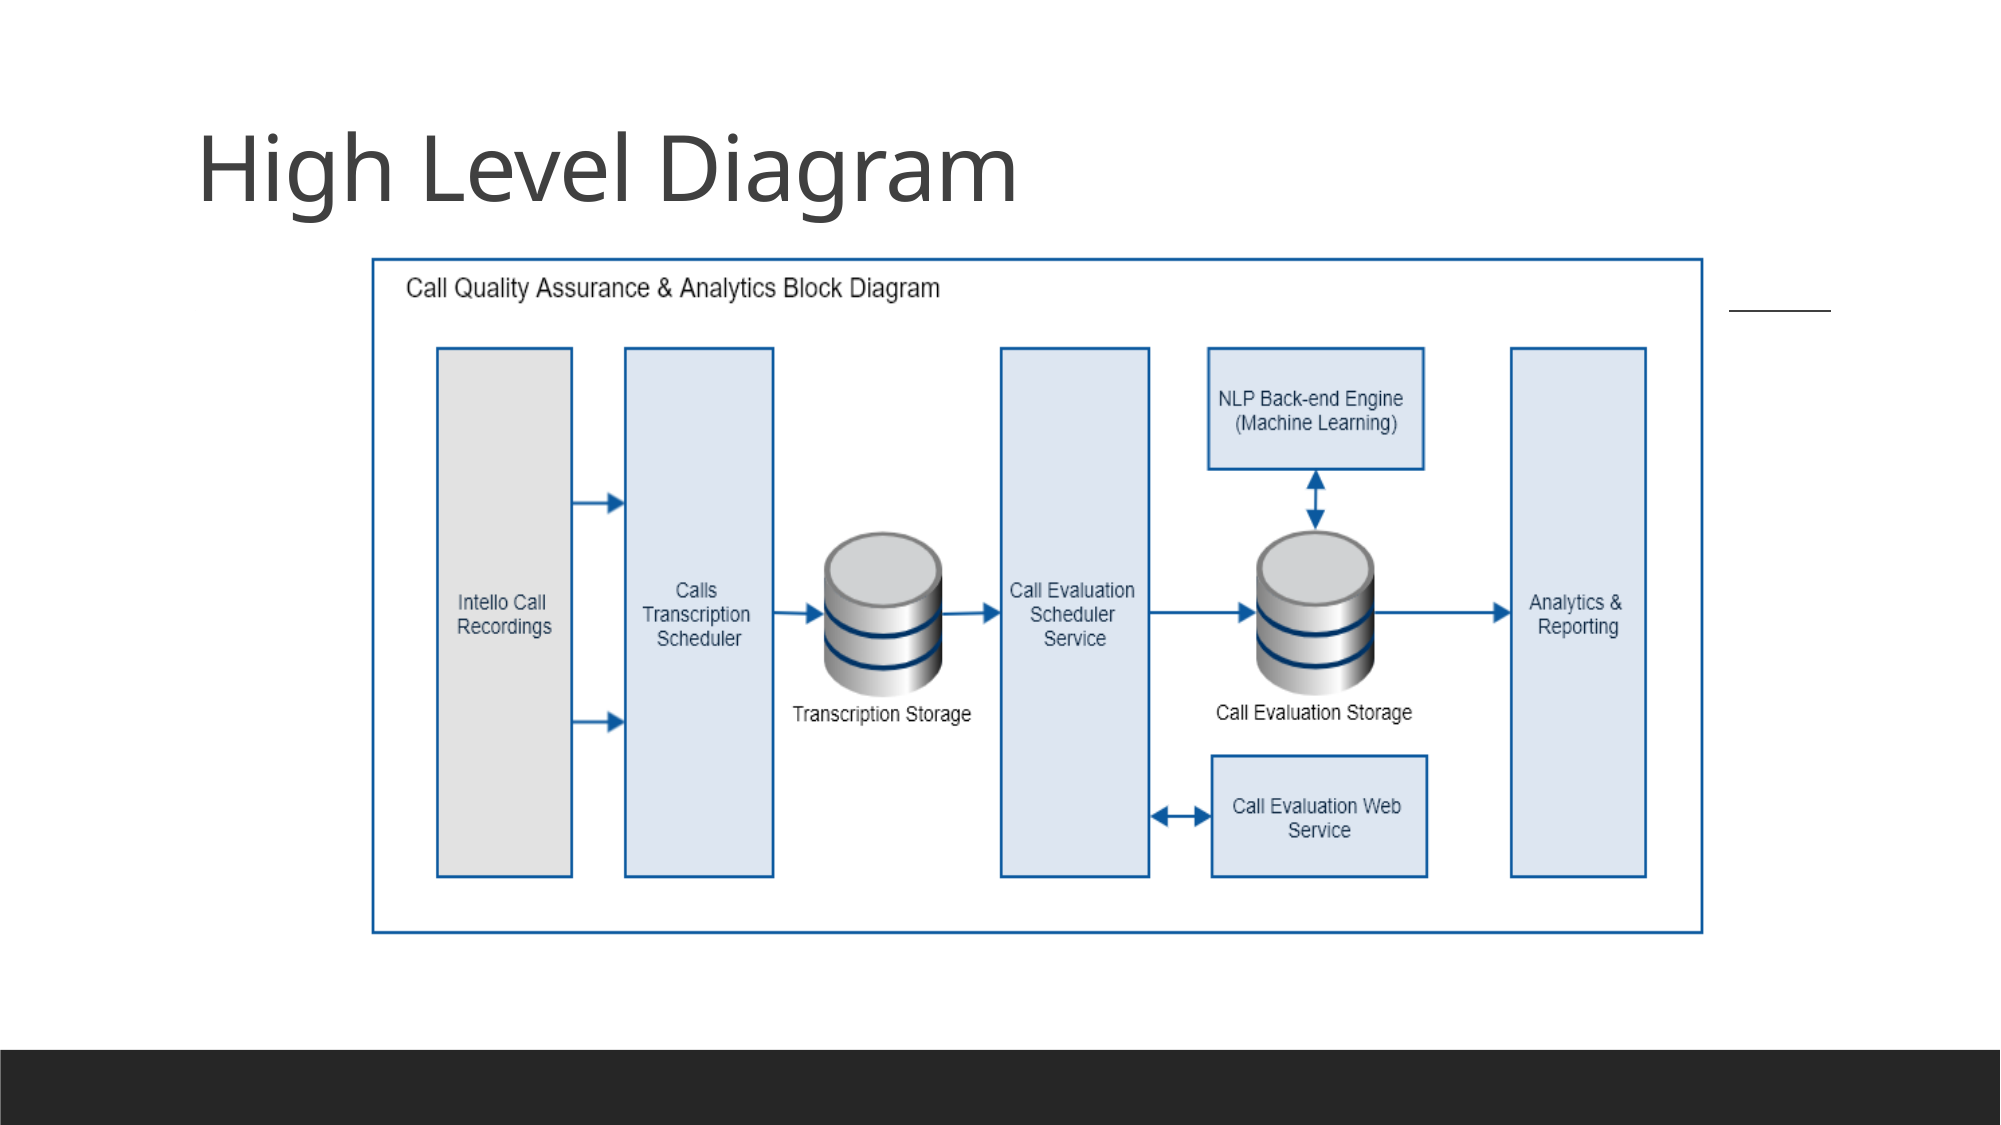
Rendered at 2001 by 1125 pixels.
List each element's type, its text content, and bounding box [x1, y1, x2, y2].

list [195, 227, 1729, 964]
title High Level Diagram [180, 47, 1830, 229]
